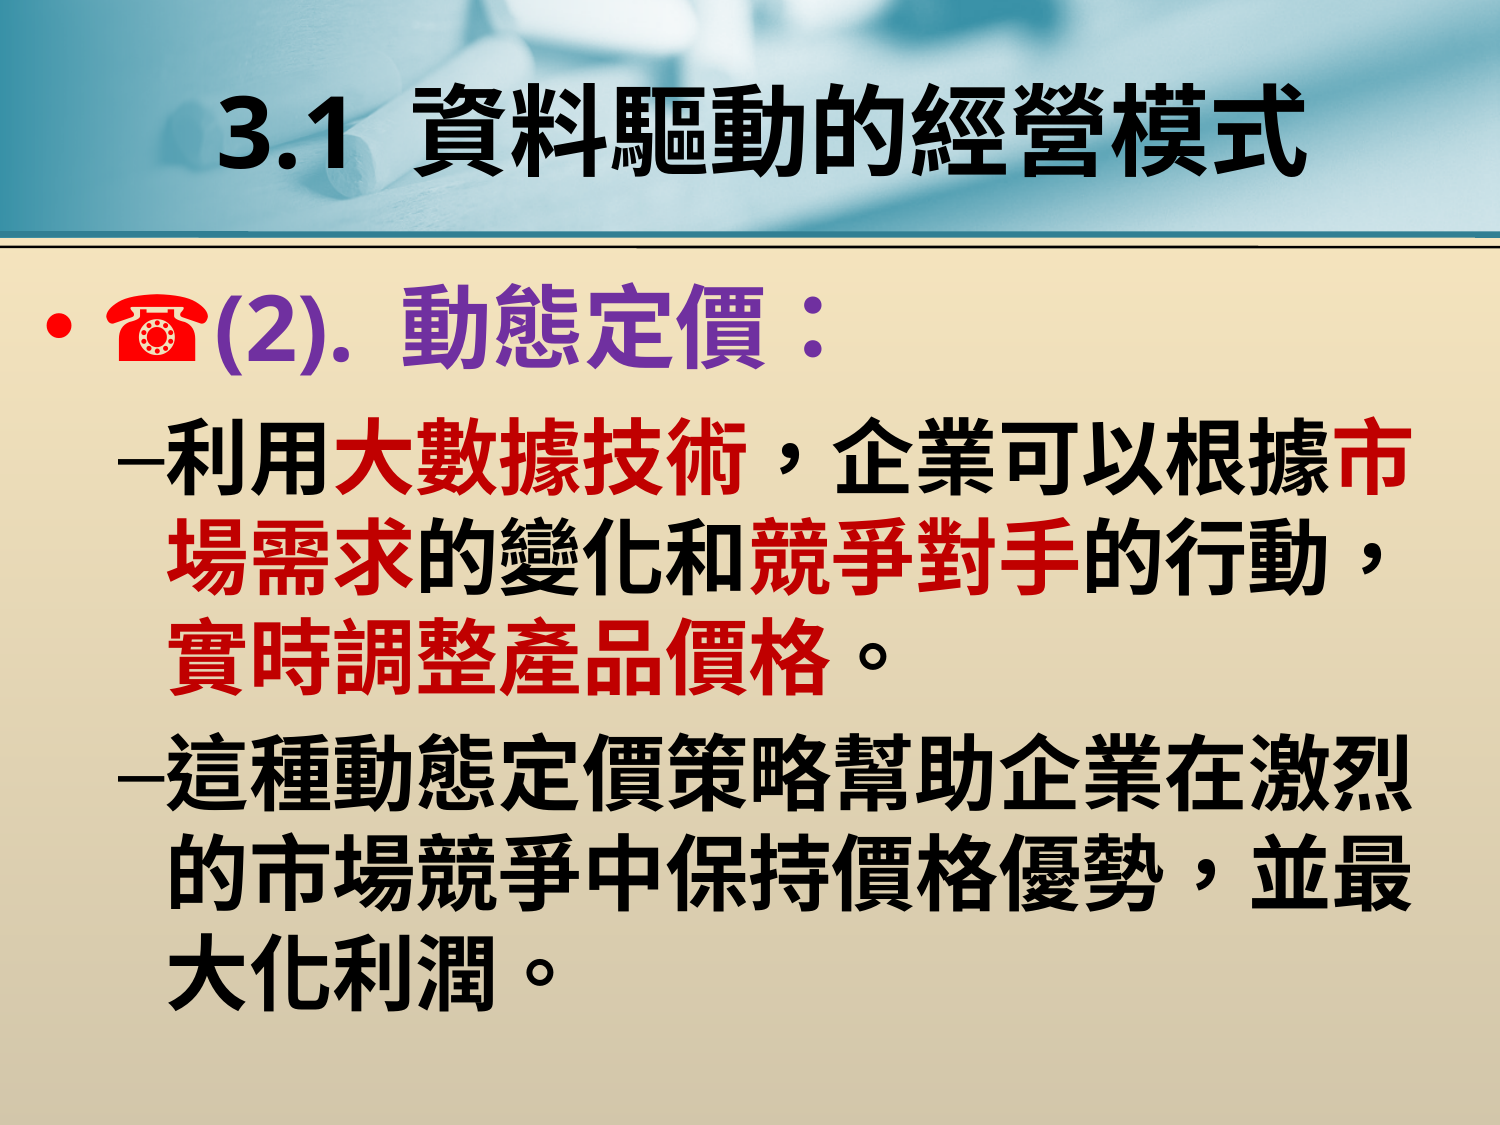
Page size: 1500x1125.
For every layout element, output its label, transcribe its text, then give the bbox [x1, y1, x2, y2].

list ☎(2). 動態定價： 利用大數據技術，企業可以根據市場需求的變化和競爭對手的行動，實時調整產品價格。 這種動態定價策略幫助企業在激烈的市場競爭中保持價格優勢，並最大化利潤。 [29, 262, 1481, 1103]
title 3.1 資料驅動的經營模式 [45, 24, 1481, 233]
